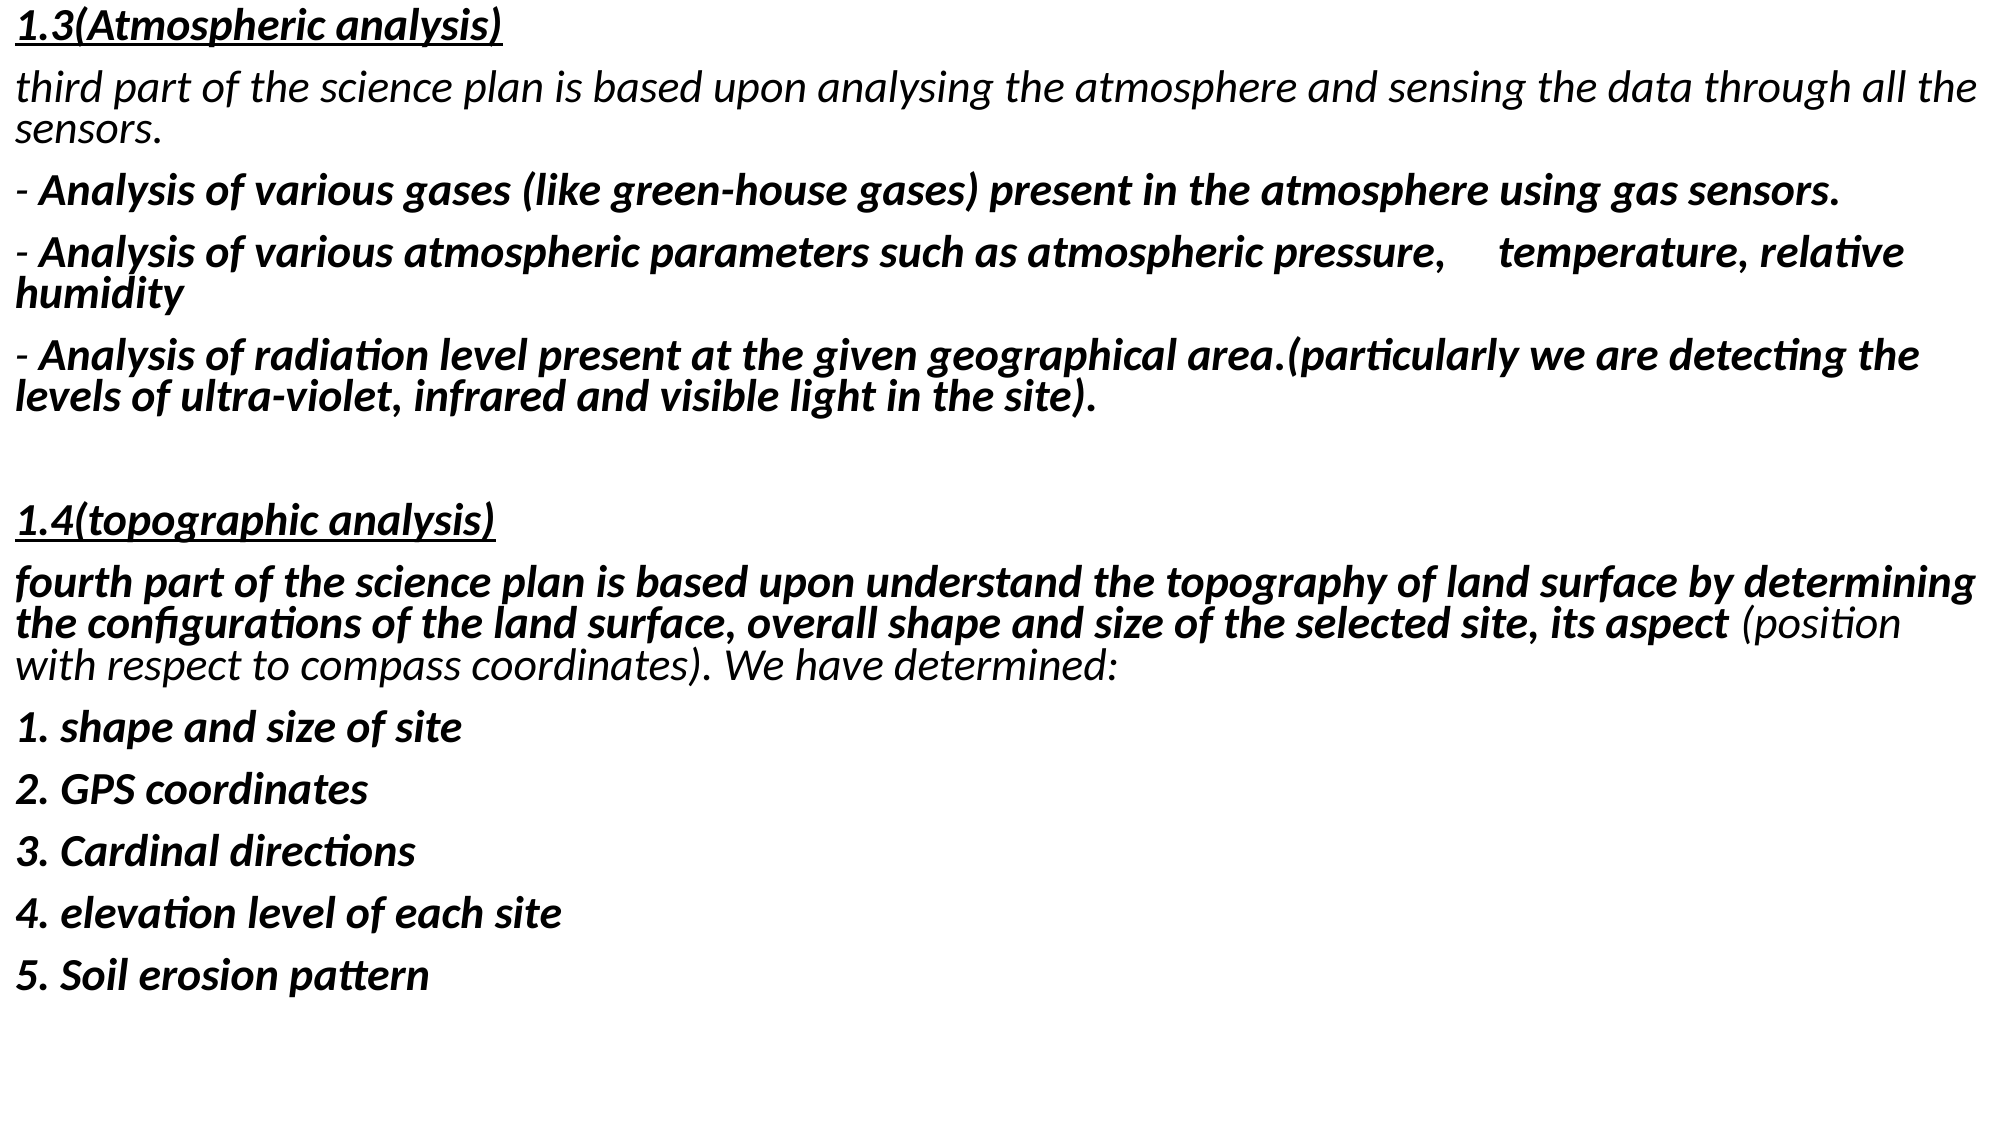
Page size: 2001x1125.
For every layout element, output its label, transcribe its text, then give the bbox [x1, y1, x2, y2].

text_box 1.3(Atmospheric analysis) third part of the science plan is based upon analysing the atmosphere and sensing the data through all the sensors. - Analysis of various gases (like green-house gases) present in the atmosphere using gas sensors. - Analysis of various atmospheric parameters such as atmospheric pressure, temperature, relative humidity - Analysis of radiation level present at the given geographical area.(particularly we are detecting the levels of ultra-violet, infrared and visible light in the site). 1.4(topographic analysis) fourth part of the science plan is based upon understand the topography of land surface by determining the configurations of the land surface, overall shape and size of the selected site, its aspect (position with respect to compass coordinates). We have determined: 1. shape and size of site 2. GPS coordinates 3. Cardinal directions 4. elevation level of each site 5. Soil erosion pattern [0, 0, 2000, 1125]
